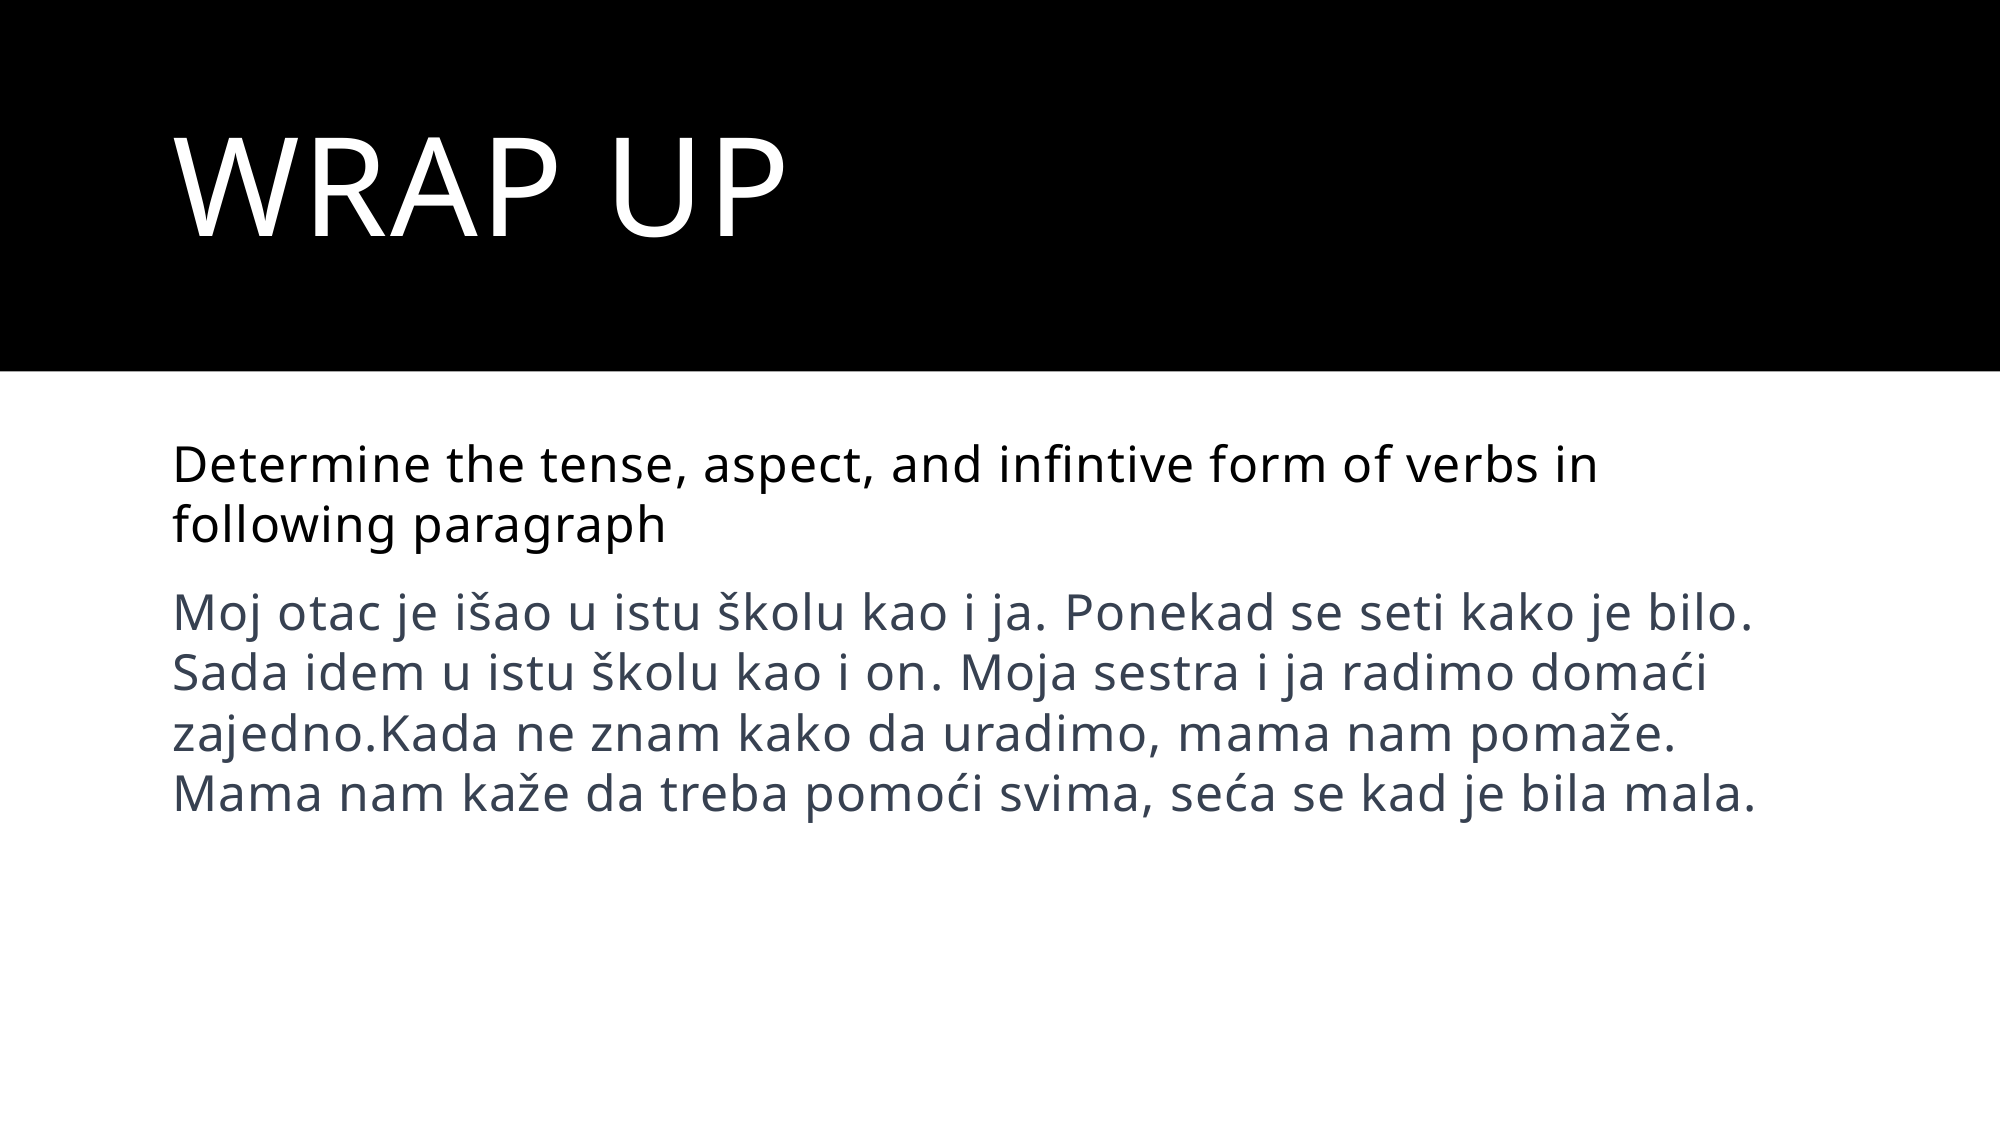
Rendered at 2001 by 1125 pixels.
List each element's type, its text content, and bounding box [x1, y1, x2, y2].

list Determine the tense, aspect, and infintive form of verbs in following paragraph Moj otac je išao u istu školu kao i ja. Ponekad se seti kako je bilo. Sada idem u istu školu kao i on. Moja sestra i ja radimo domaći zajedno.Kada ne znam kako da uradimo, mama nam pomaže. Mama nam kaže da treba pomoći svima, seća se kad je bila mala. [157, 424, 1842, 1014]
title Wrap up [157, 52, 1842, 332]
